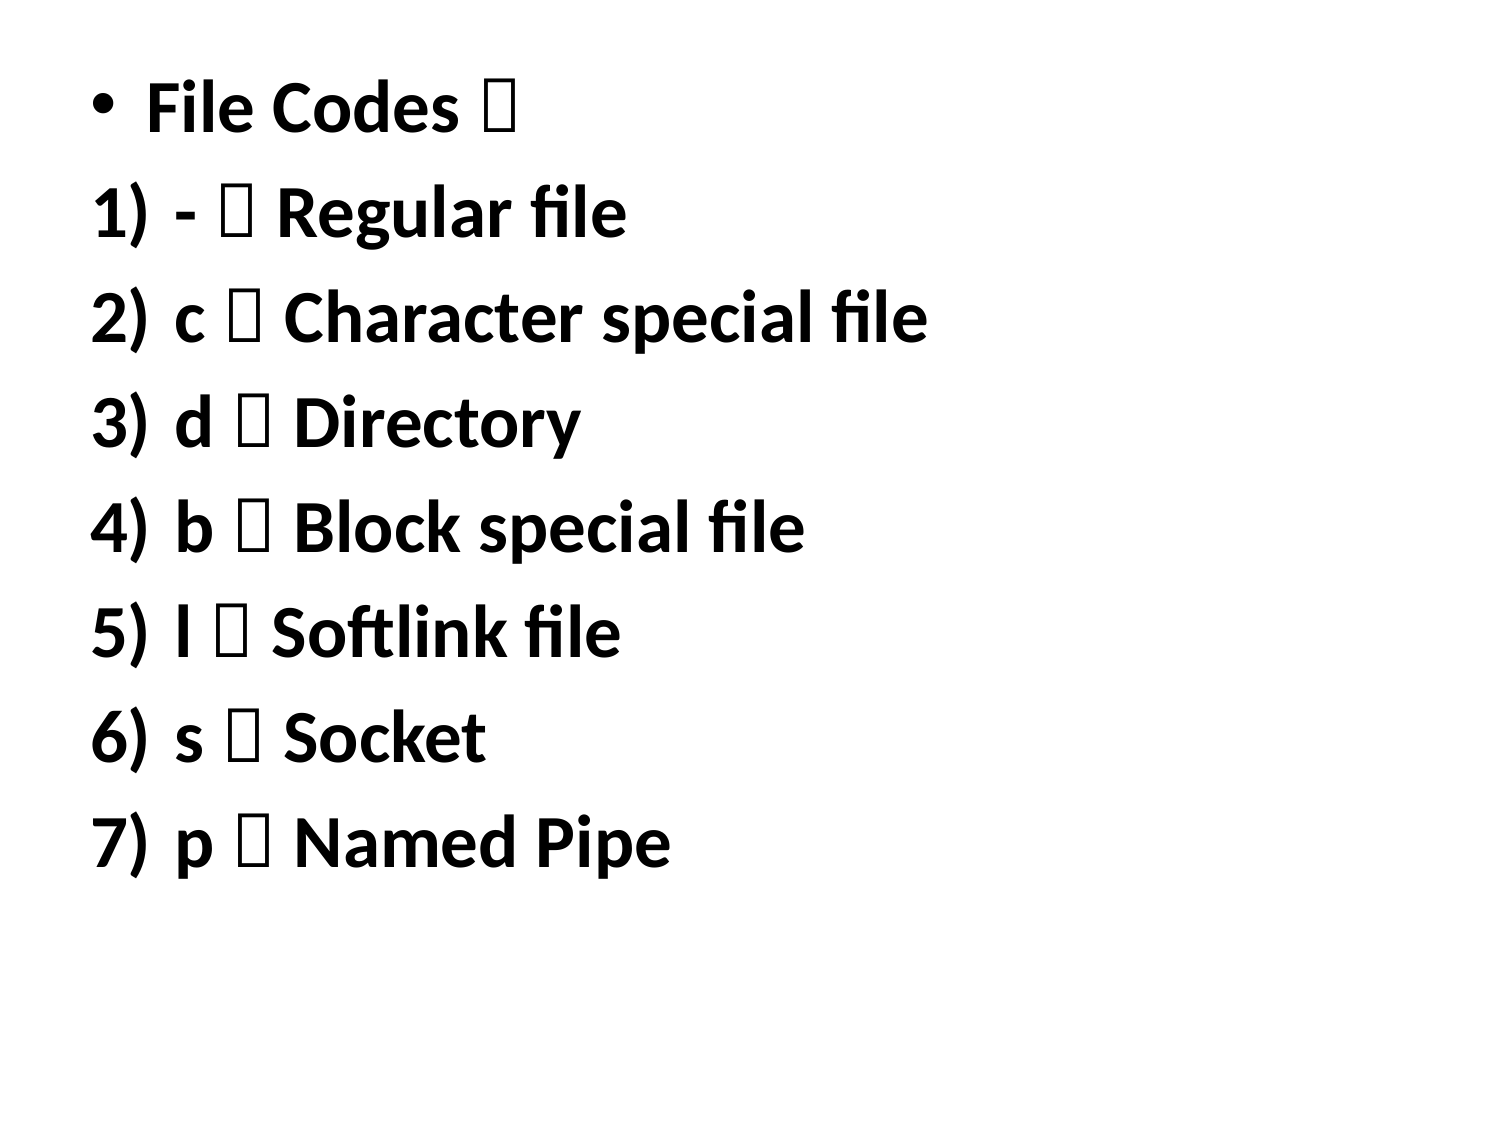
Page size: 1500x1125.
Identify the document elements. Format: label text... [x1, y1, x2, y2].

list File Codes  -  Regular file c  Character special file d  Directory b  Block special file l  Softlink file s  Socket p  Named Pipe [75, 50, 1425, 1005]
